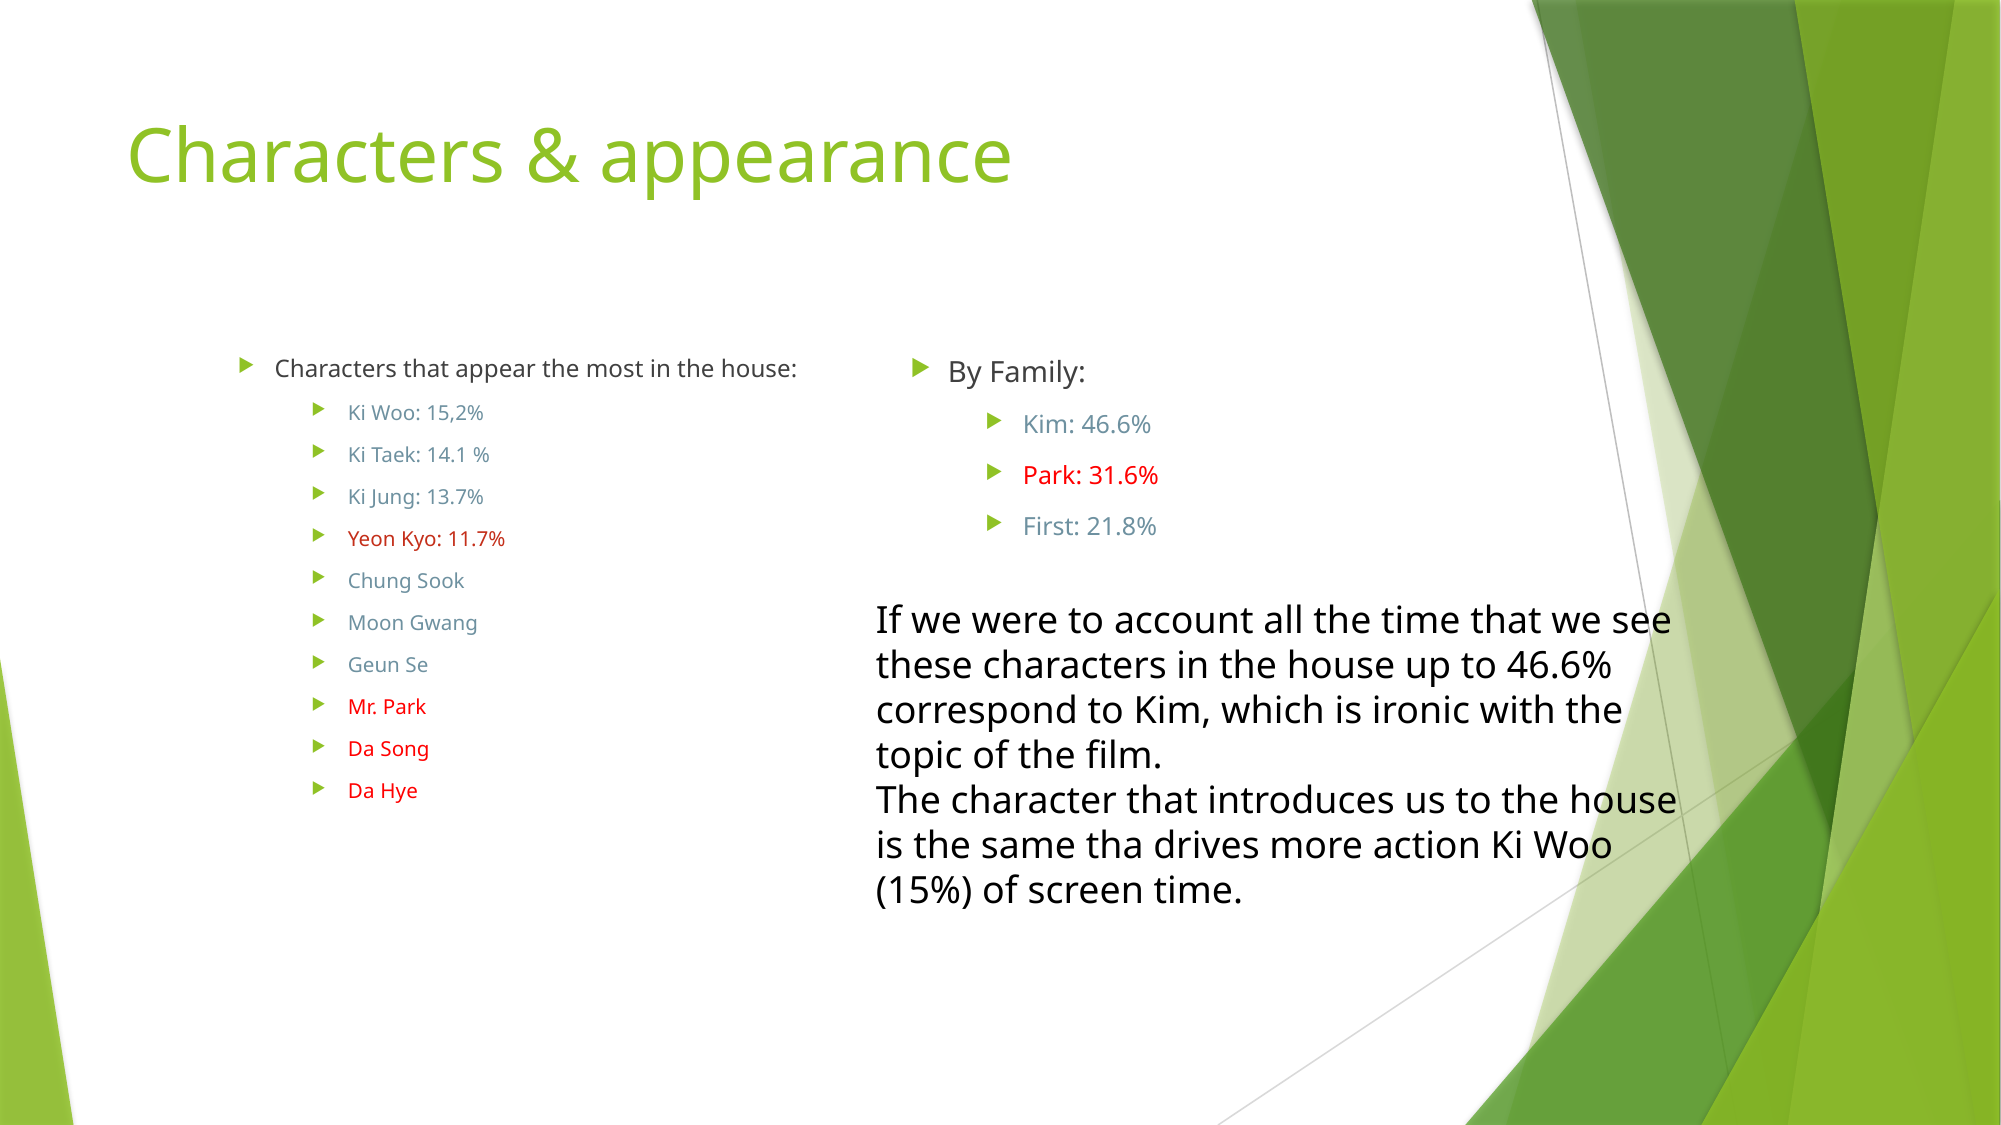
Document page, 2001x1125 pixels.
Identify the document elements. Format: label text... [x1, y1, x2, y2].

text_box By Family: Kim: 46.6% Park: 31.6% First: 21.8% [745, 345, 1486, 589]
title Characters & appearance [111, 99, 1522, 317]
text_box If we were to account all the time that we see these characters in the house up to 46.6% correspond to Kim, which is ironic with the topic of the film. The character that introduces us to the house is the same tha drives more action Ki Woo (15%) of screen time. [711, 589, 1712, 919]
list Characters that appear the most in the house: Ki Woo: 15,2% Ki Taek: 14.1 % Ki Jung: 13.7% Yeon Kyo: 11.7% Chung Sook Moon Gwang Geun Se Mr. Park Da Song Da Hye [76, 345, 745, 833]
